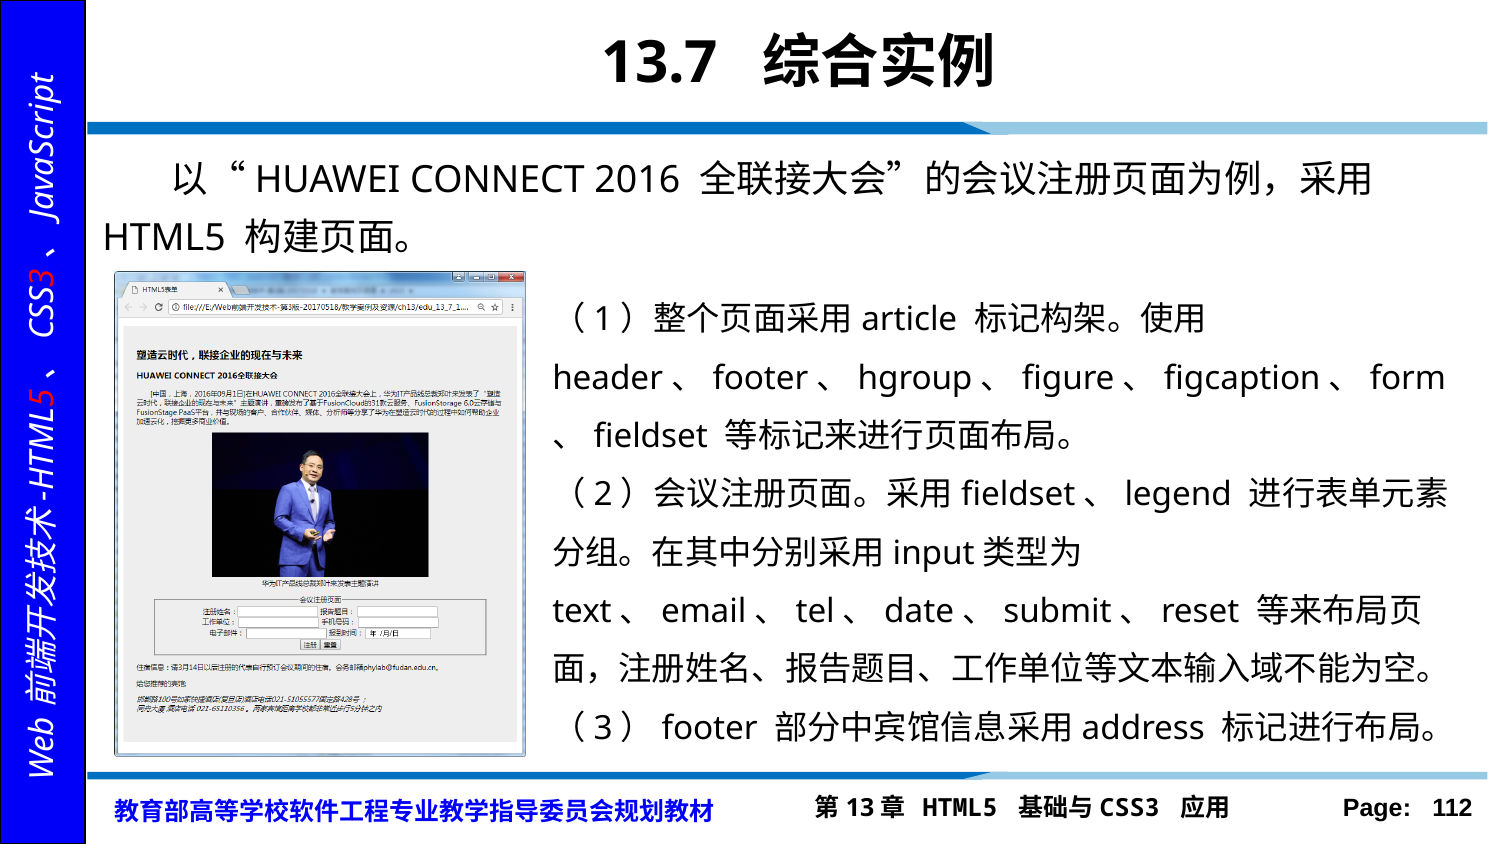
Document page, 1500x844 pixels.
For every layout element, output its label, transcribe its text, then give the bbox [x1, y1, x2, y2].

title 13.7 综合实例 [161, 11, 1436, 106]
text_box 以“HUAWEI CONNECT 2016 全联接大会”的会议注册页面为例，采用HTML5 构建页面。 [87, 134, 1488, 266]
picture [113, 271, 526, 757]
text_box （1）整个页面采用article 标记构架。使用header、footer、hgroup、figure、figcaption、form、fieldset 等标记来进行页面布局。 （2）会议注册页面。采用fieldset、legend 进行表单元素分组。在其中分别采用input类型为text、email、tel、date、submit、reset 等来布局页面，注册姓名、报告题目、工作单位等文本输入域不能为空。 （3）footer 部分中宾馆信息采用address 标记进行布局。 [537, 271, 1488, 754]
